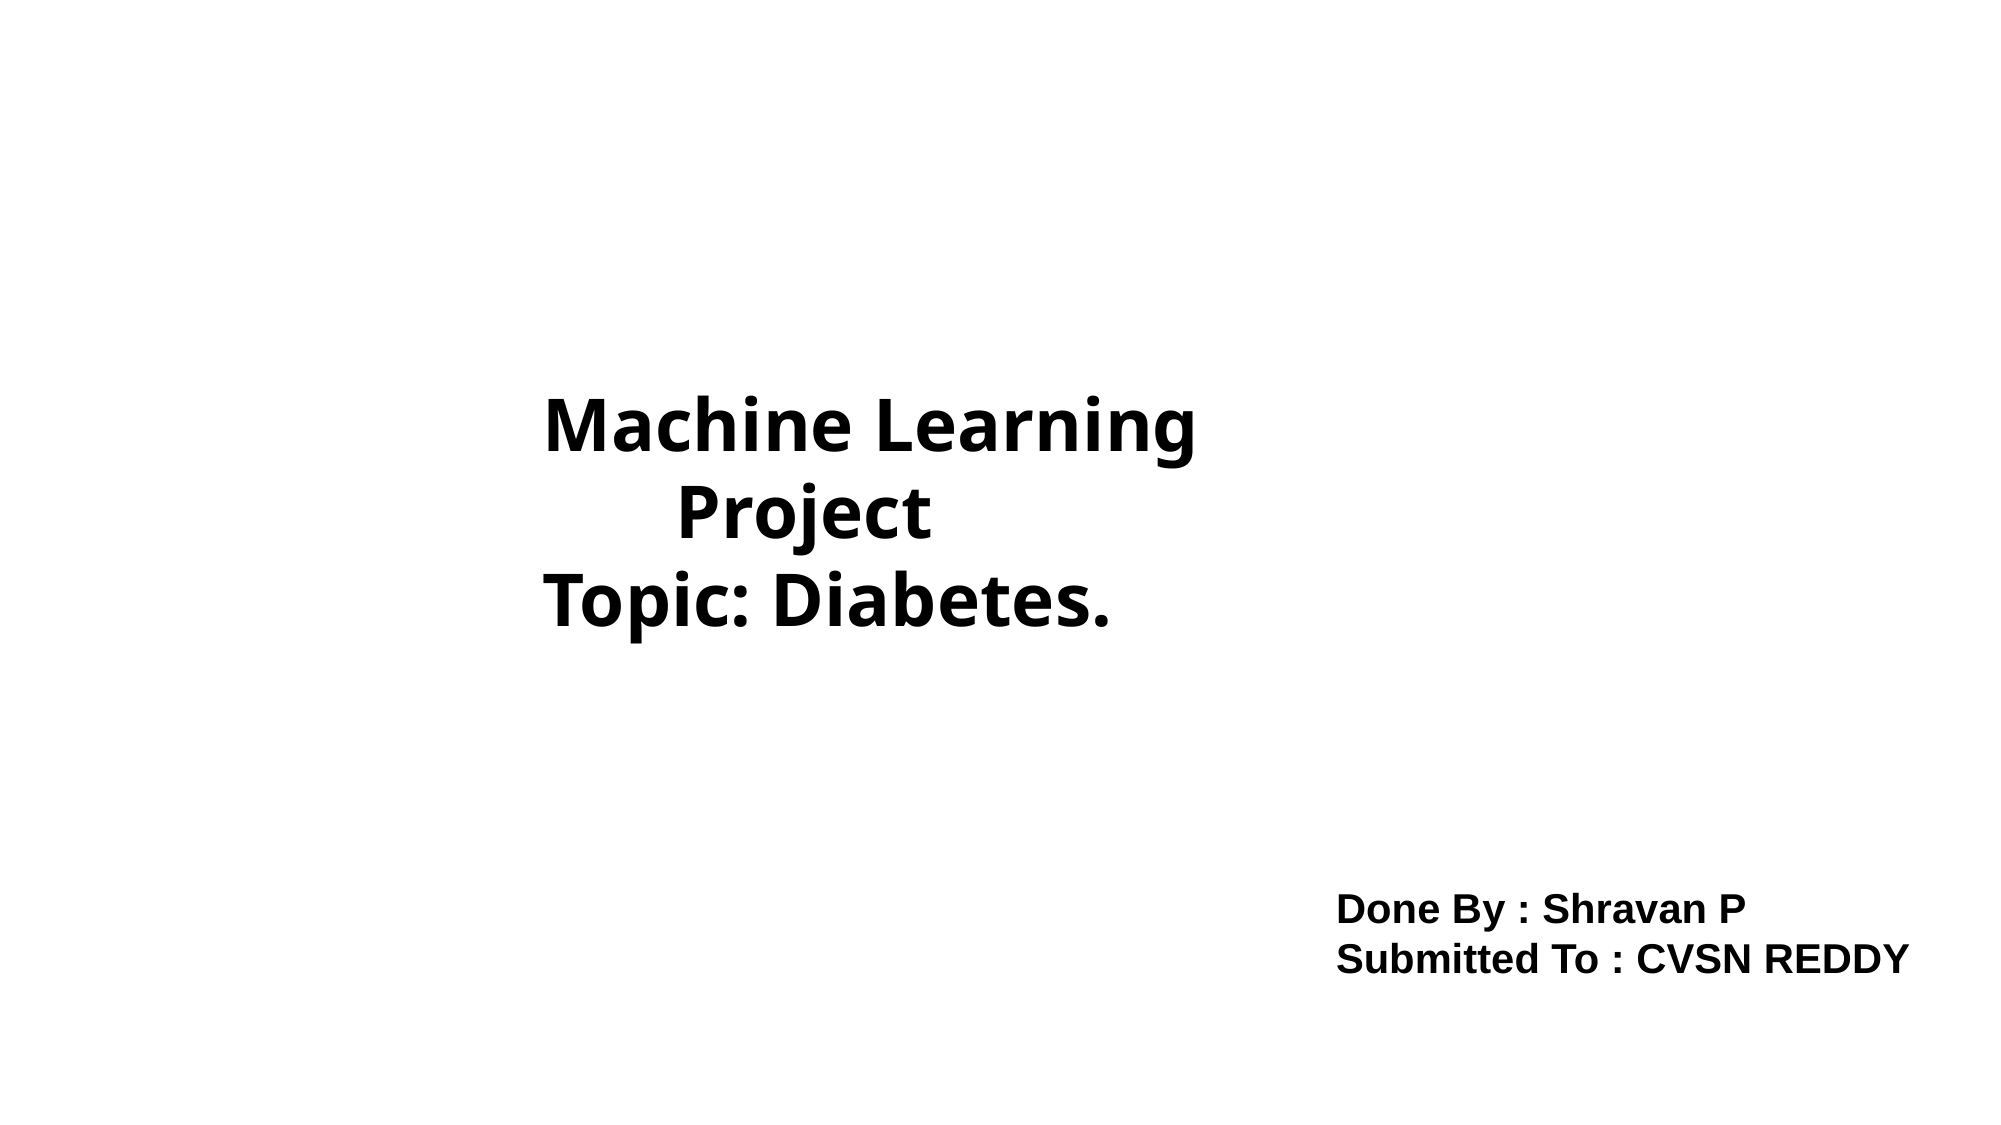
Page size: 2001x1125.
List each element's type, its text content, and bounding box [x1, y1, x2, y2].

text_box Done By : Shravan P Submitted To : CVSN REDDY [1321, 874, 1953, 989]
text_box Machine Learning Project Topic: Diabetes. [527, 370, 2000, 649]
